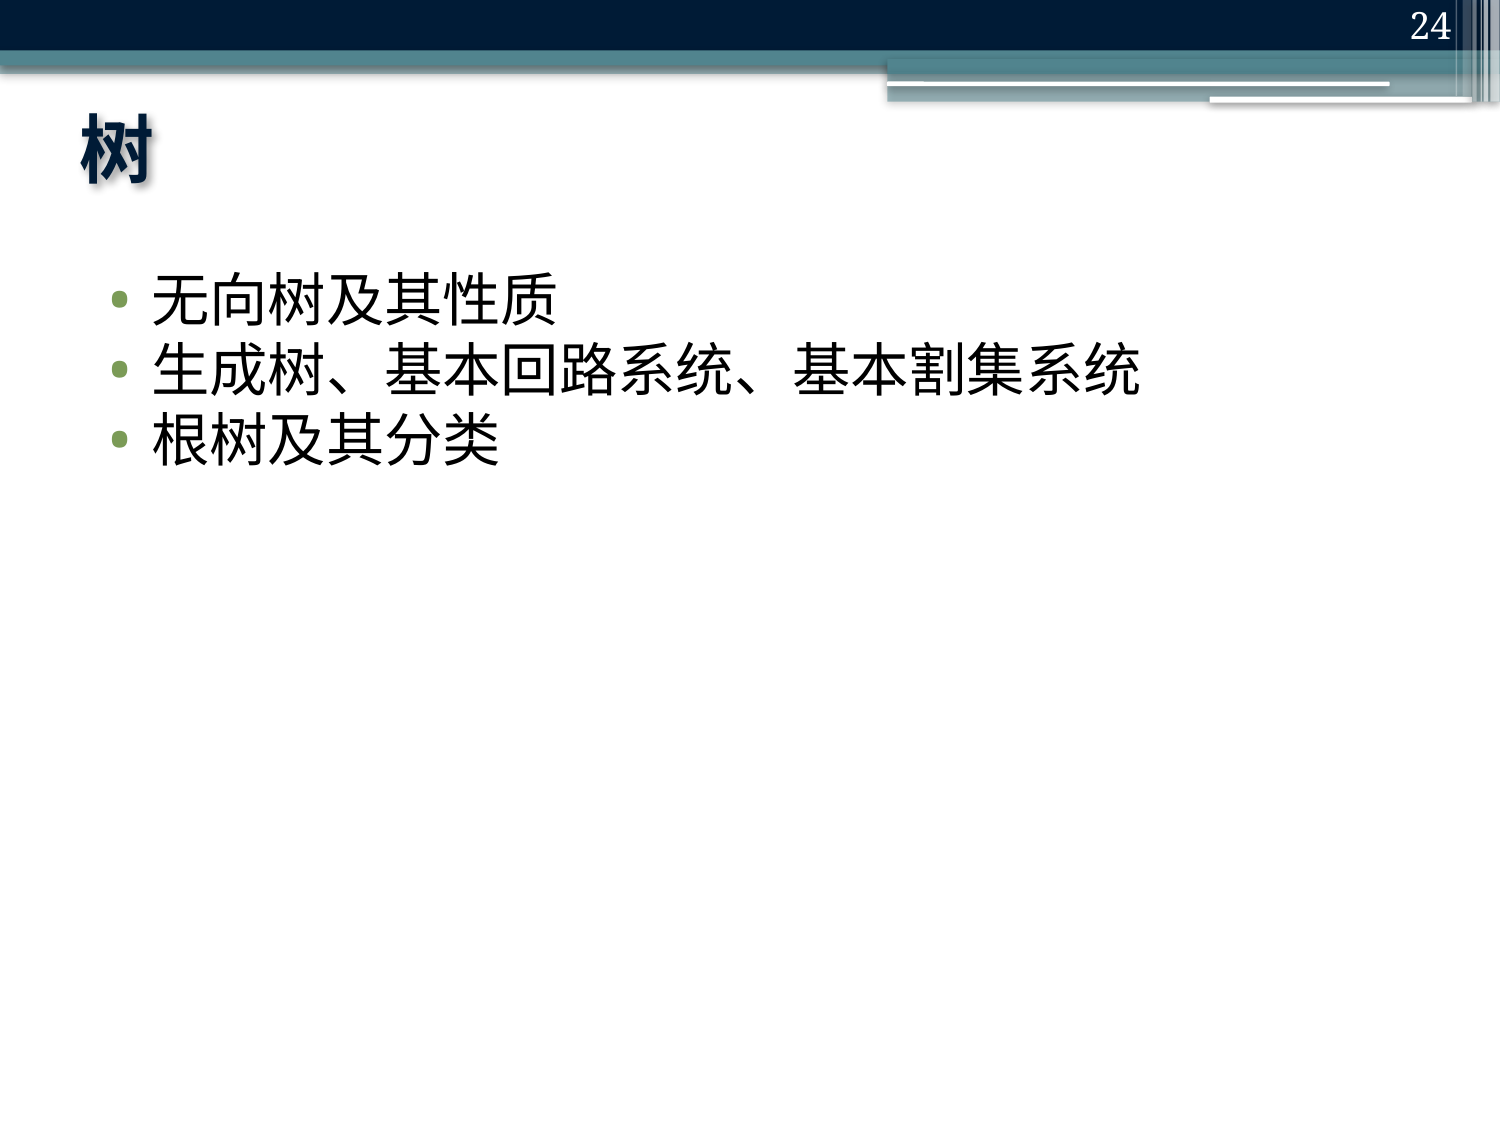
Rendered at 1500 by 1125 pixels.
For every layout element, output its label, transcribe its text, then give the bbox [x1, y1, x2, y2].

list 无向树及其性质 生成树、基本回路系统、基本割集系统 根树及其分类 [76, 255, 1427, 965]
slide_number 24 [1341, 0, 1466, 61]
title 树 [64, 60, 1415, 236]
